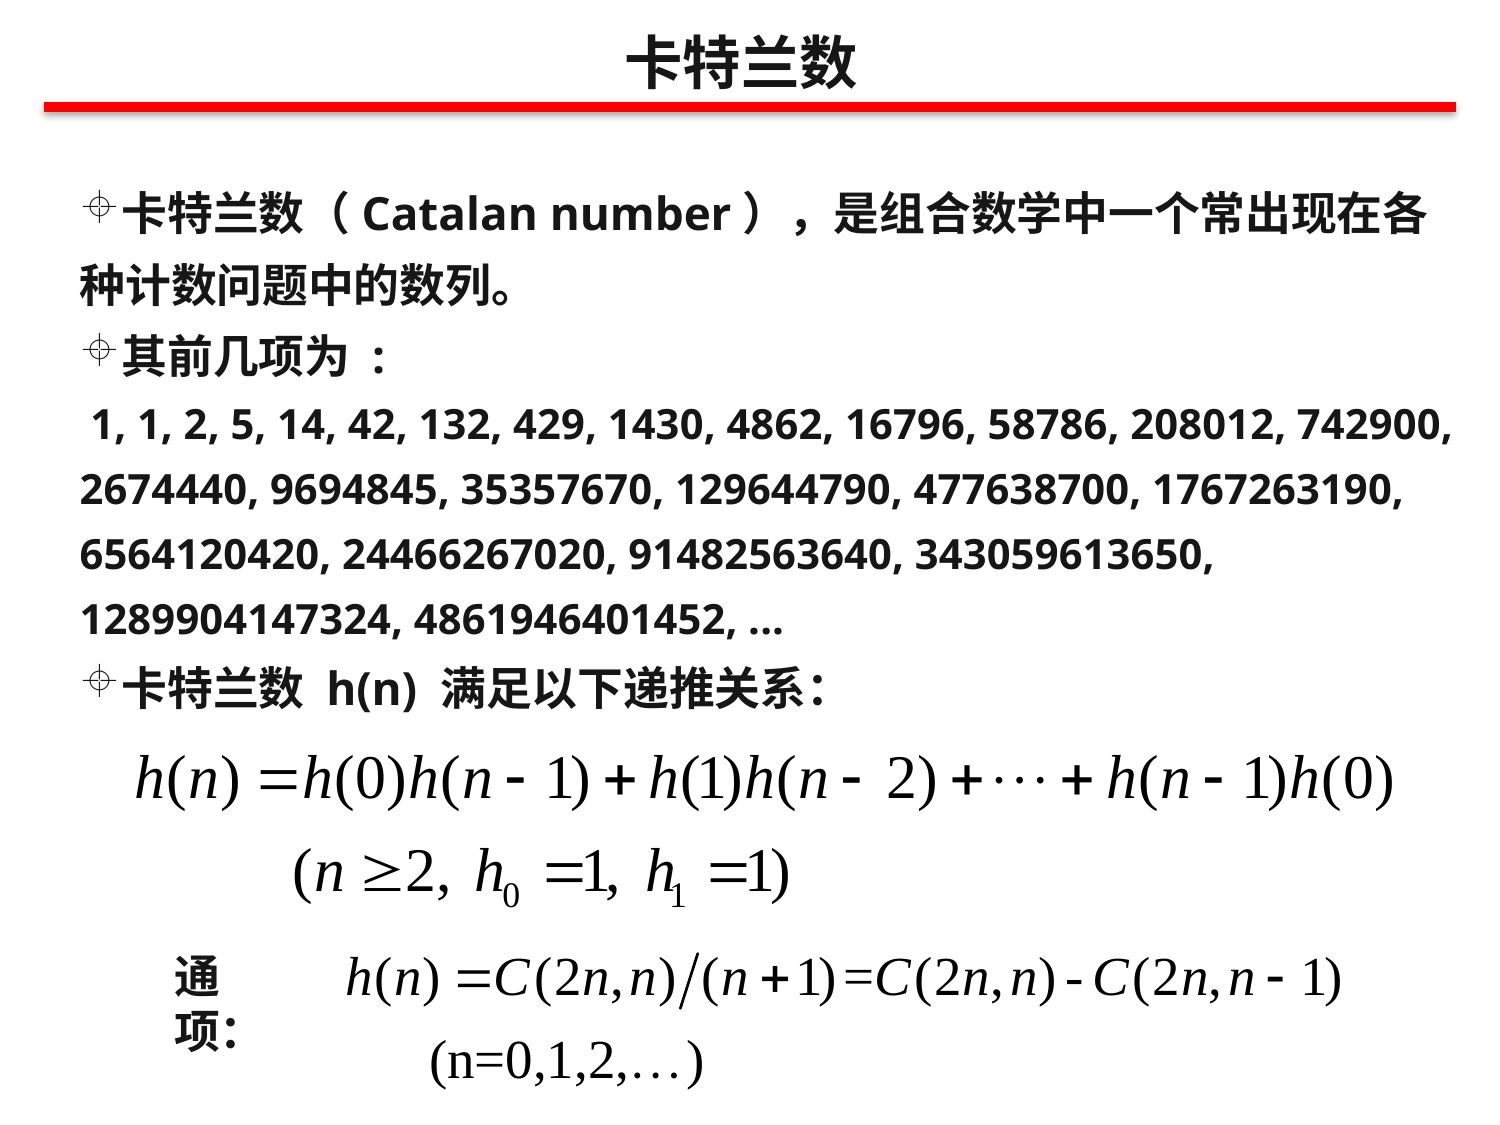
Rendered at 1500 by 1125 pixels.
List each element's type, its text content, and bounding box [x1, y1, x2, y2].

text_box 卡特兰数 [609, 19, 873, 104]
text_box 卡特兰数（Catalan number），是组合数学中一个常出现在各种计数问题中的数列。 其前几项为 : 1, 1, 2, 5, 14, 42, 132, 429, 1430, 4862, 16796, 58786, 208012, 742900, 2674440, 9694845, 35357670, 129644790, 477638700, 1767263190, 6564120420, 24466267020, 91482563640, 343059613650, 1289904147324, 4861946401452, ... 卡特兰数 h(n) 满足以下递推关系： [64, 160, 1471, 915]
text_box 通项： [159, 940, 290, 1066]
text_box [336, 940, 1353, 1101]
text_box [123, 739, 1427, 921]
